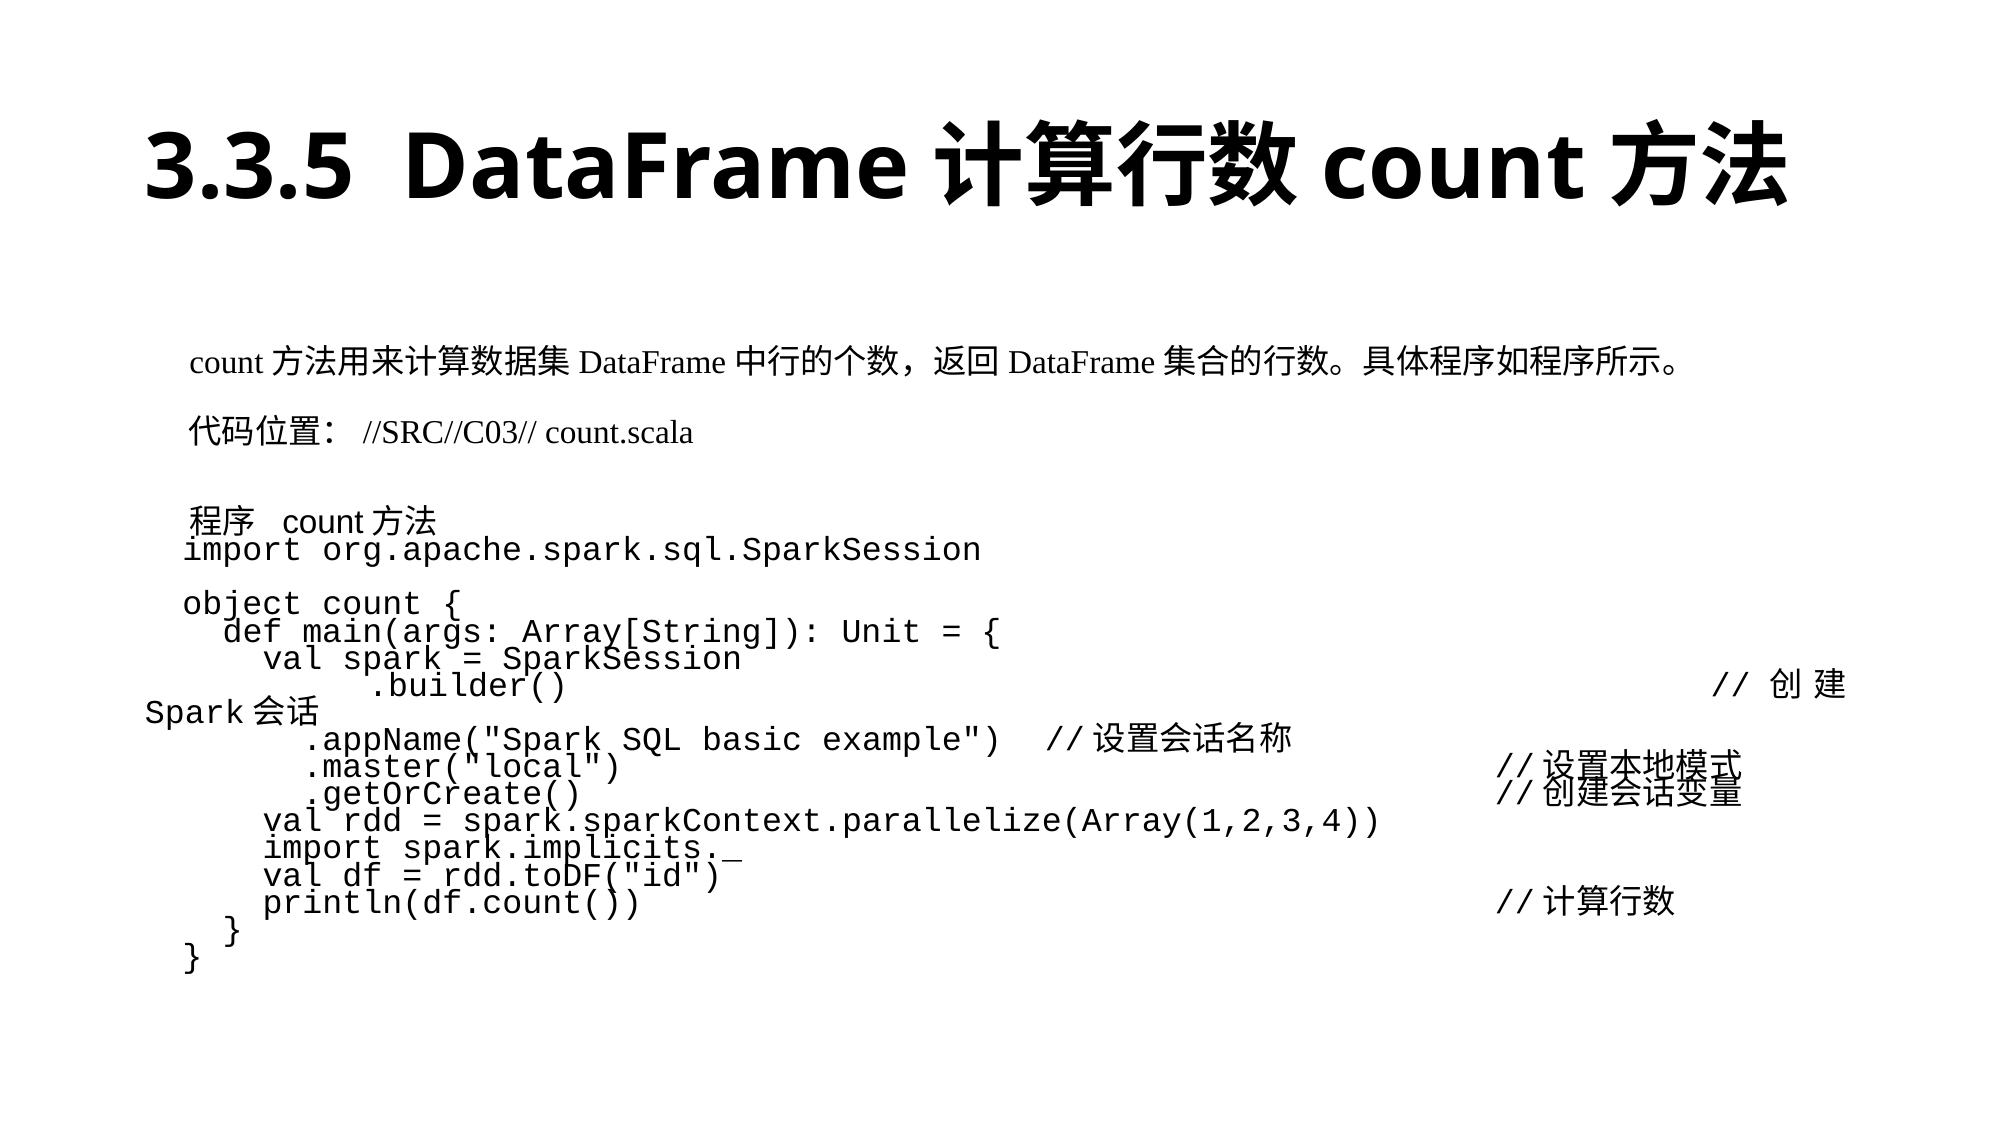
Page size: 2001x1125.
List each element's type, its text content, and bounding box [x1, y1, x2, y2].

title 3.3.5 DataFrame计算行数count方法 [136, 59, 1863, 278]
list count方法用来计算数据集DataFrame中行的个数，返回DataFrame集合的行数。具体程序如程序所示。 代码位置：//SRC//C03// count.scala 程序 count方法 import org.apache.spark.sql.SparkSession object count { def main(args: Array[String]): Unit = { val spark = SparkSession .builder() //创建Spark会话 .appName("Spark SQL basic example") //设置会话名称 .master("local") //设置本地模式 .getOrCreate() //创建会话变量 val rdd = spark.sparkContext.parallelize(Array(1,2,3,4)) import spark.implicits._ val df = rdd.toDF("id") println(df.count()) //计算行数 } } [136, 298, 1863, 1014]
